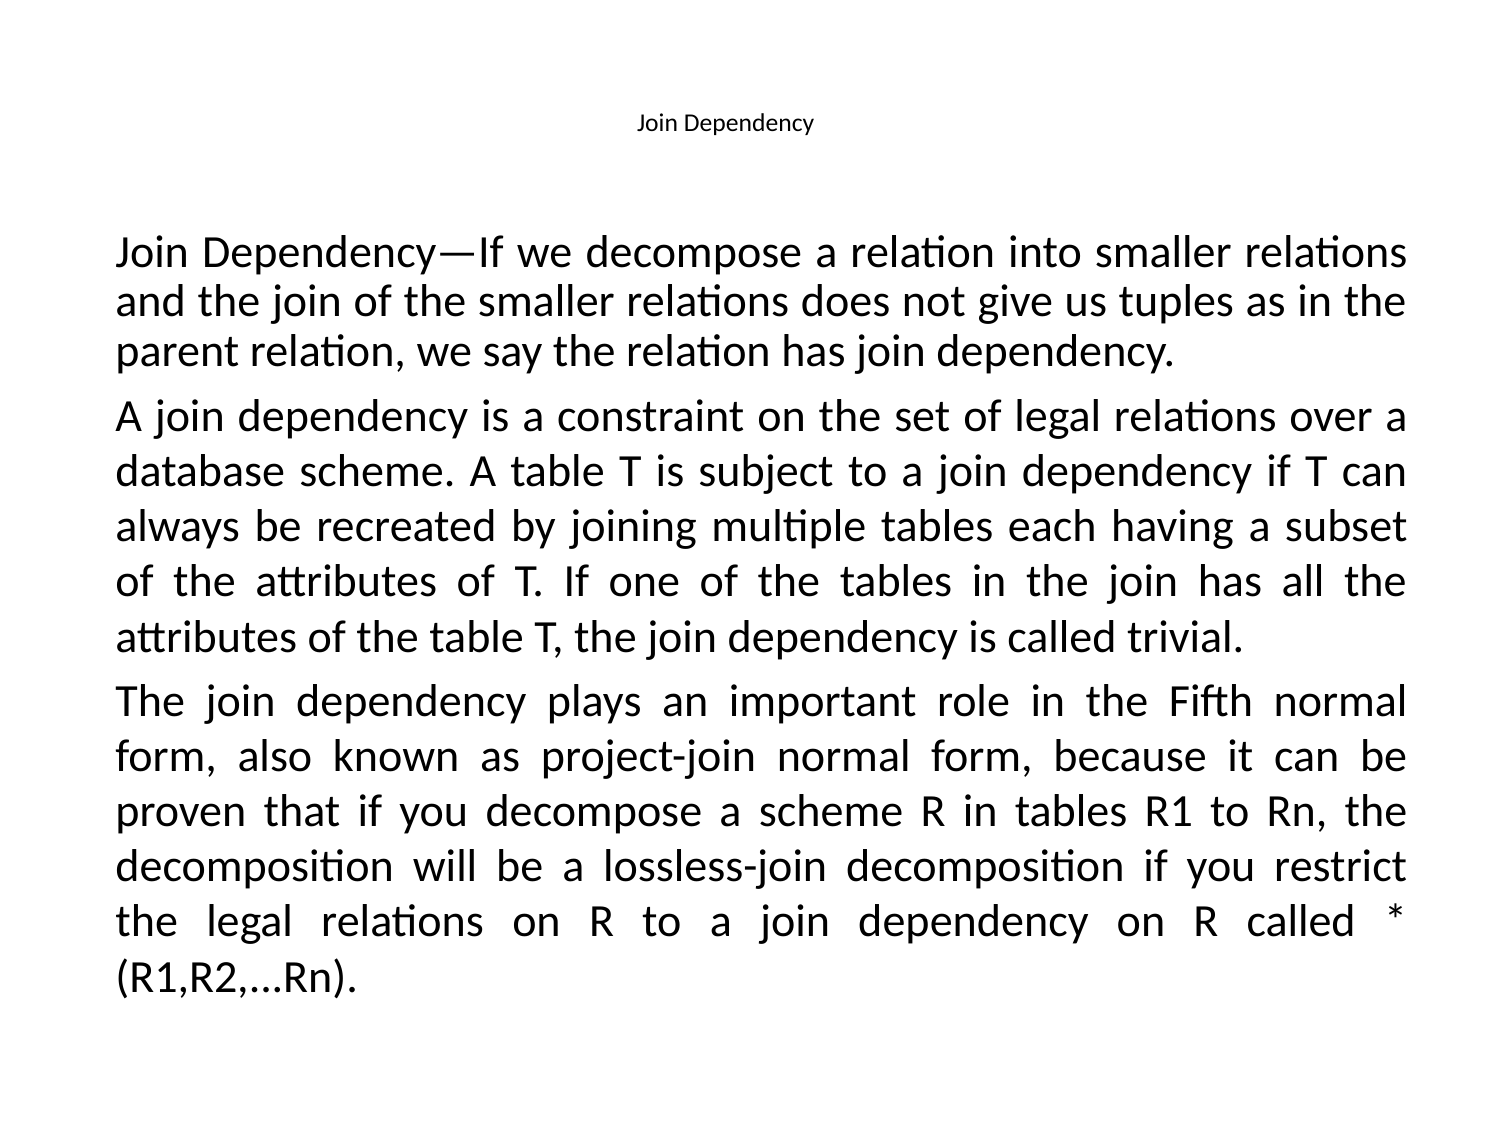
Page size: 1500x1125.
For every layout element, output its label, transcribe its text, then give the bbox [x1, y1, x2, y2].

subtitle Join Dependency—If we decompose a relation into smaller relations and the join of the smaller relations does not give us tuples as in the parent relation, we say the relation has join dependency. A join dependency is a constraint on the set of legal relations over a database scheme. A table T is subject to a join dependency if T can always be recreated by joining multiple tables each having a subset of the attributes of T. If one of the tables in the join has all the attributes of the table T, the join dependency is called trivial. The join dependency plays an important role in the Fifth normal form, also known as project-join normal form, because it can be proven that if you decompose a scheme R in tables R1 to Rn, the decomposition will be a lossless-join decomposition if you restrict the legal relations on R to a join dependency on R called * (R1,R2,...Rn). [100, 219, 1424, 1047]
title Join Dependency [88, 66, 1364, 176]
